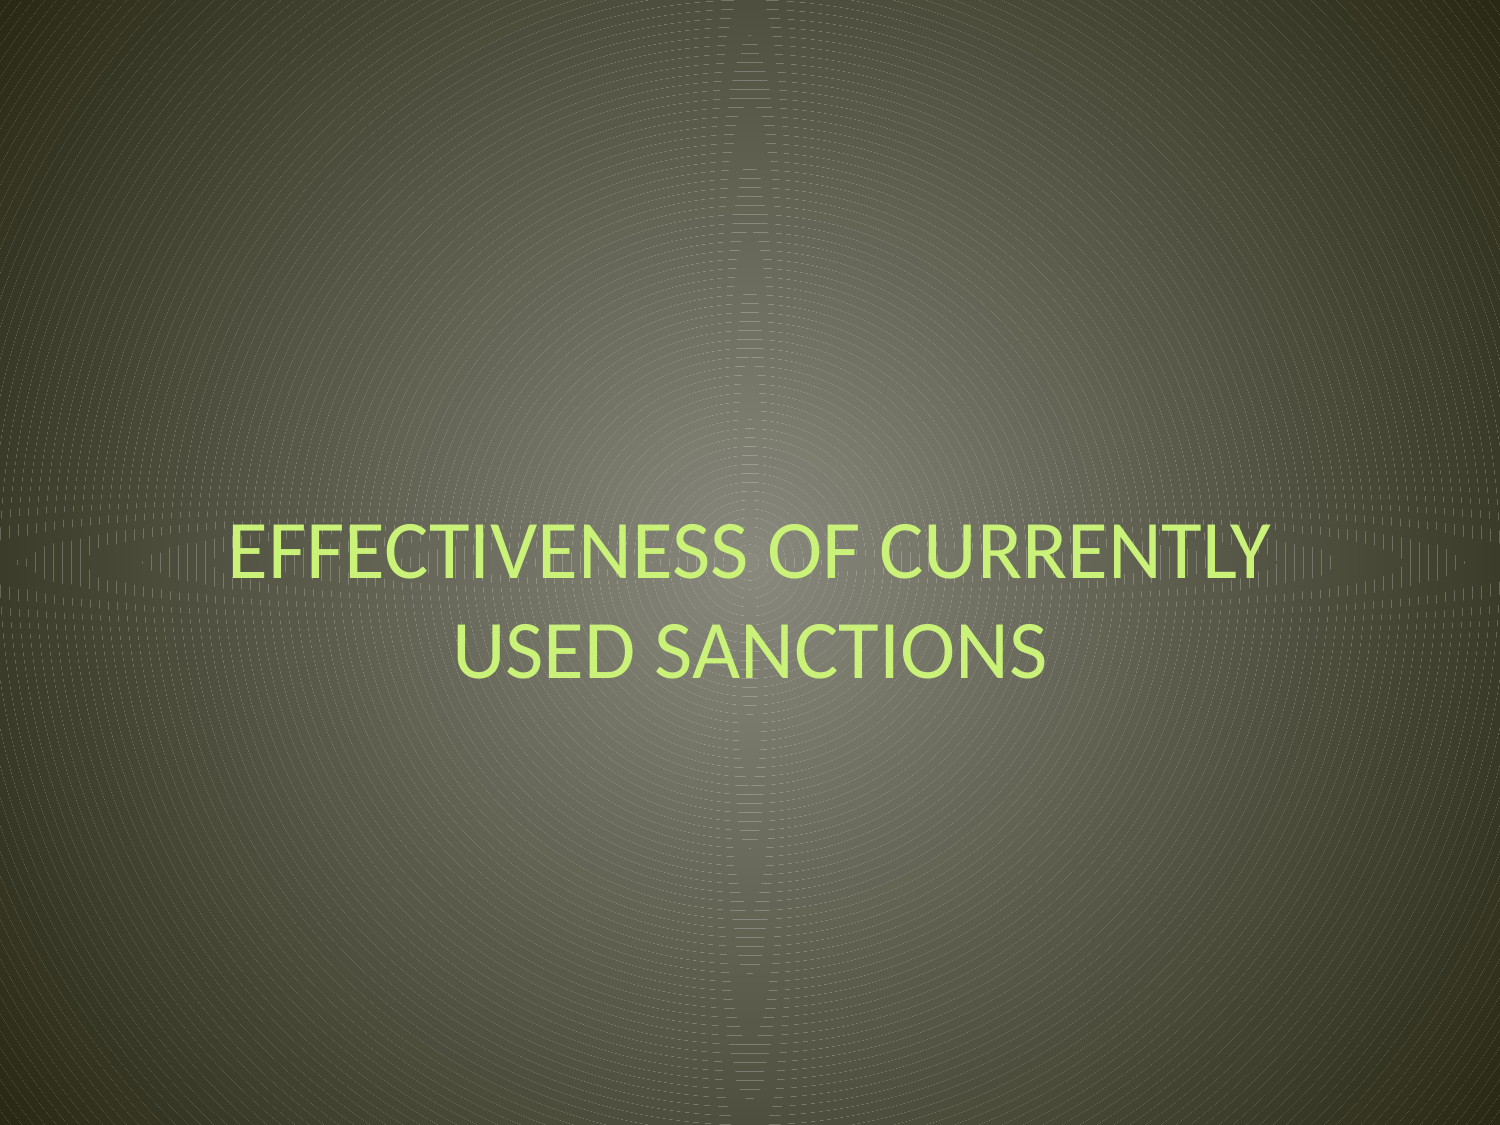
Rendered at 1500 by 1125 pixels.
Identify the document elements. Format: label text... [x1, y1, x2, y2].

title Effectiveness of currently used sanctions [112, 487, 1388, 711]
